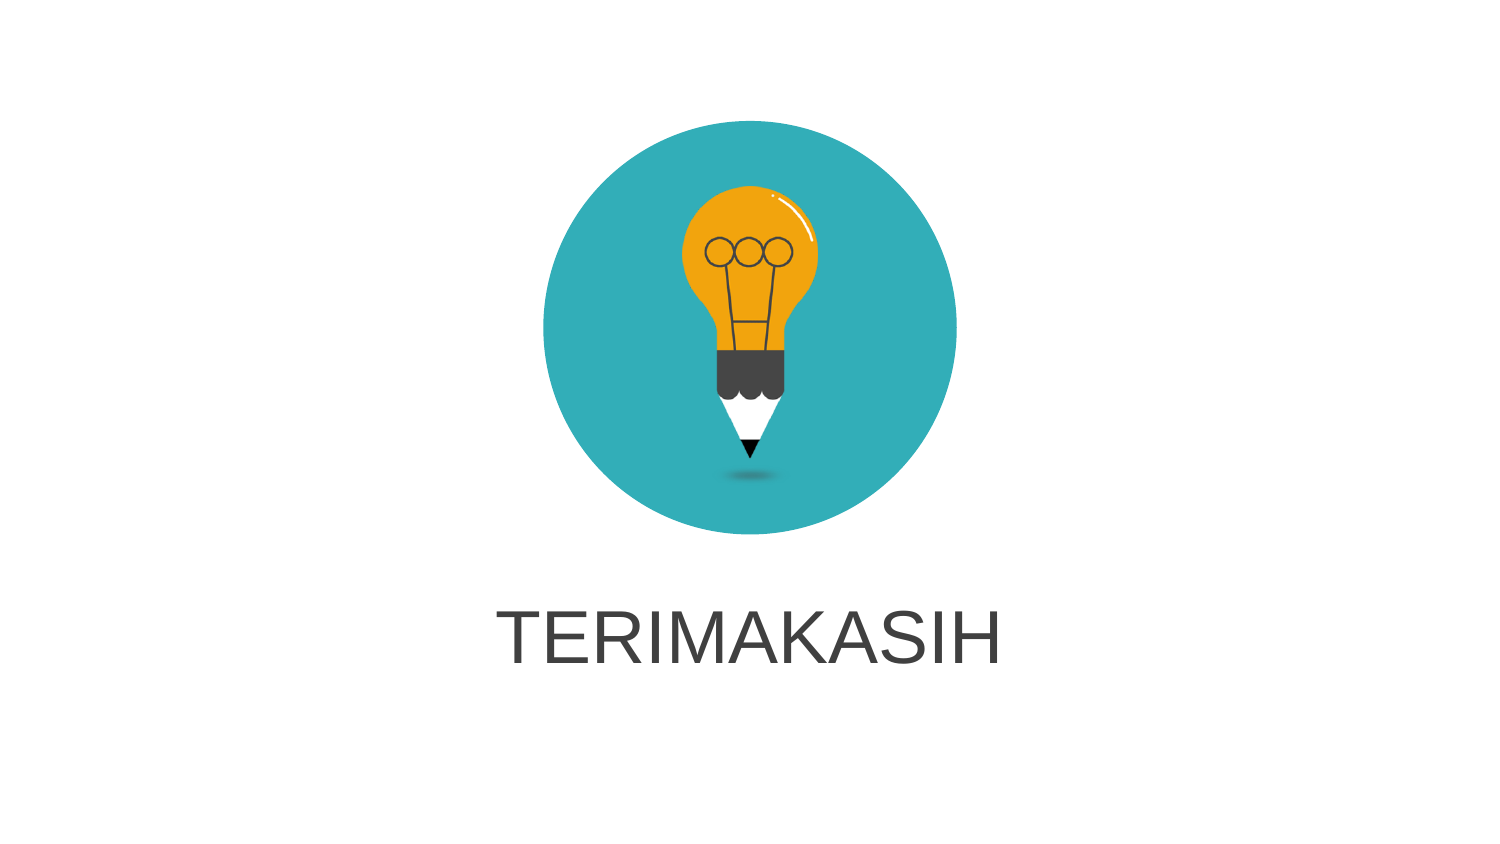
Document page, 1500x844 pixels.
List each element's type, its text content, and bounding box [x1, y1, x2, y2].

list TERIMAKASIH [0, 586, 1500, 681]
picture [682, 186, 818, 486]
